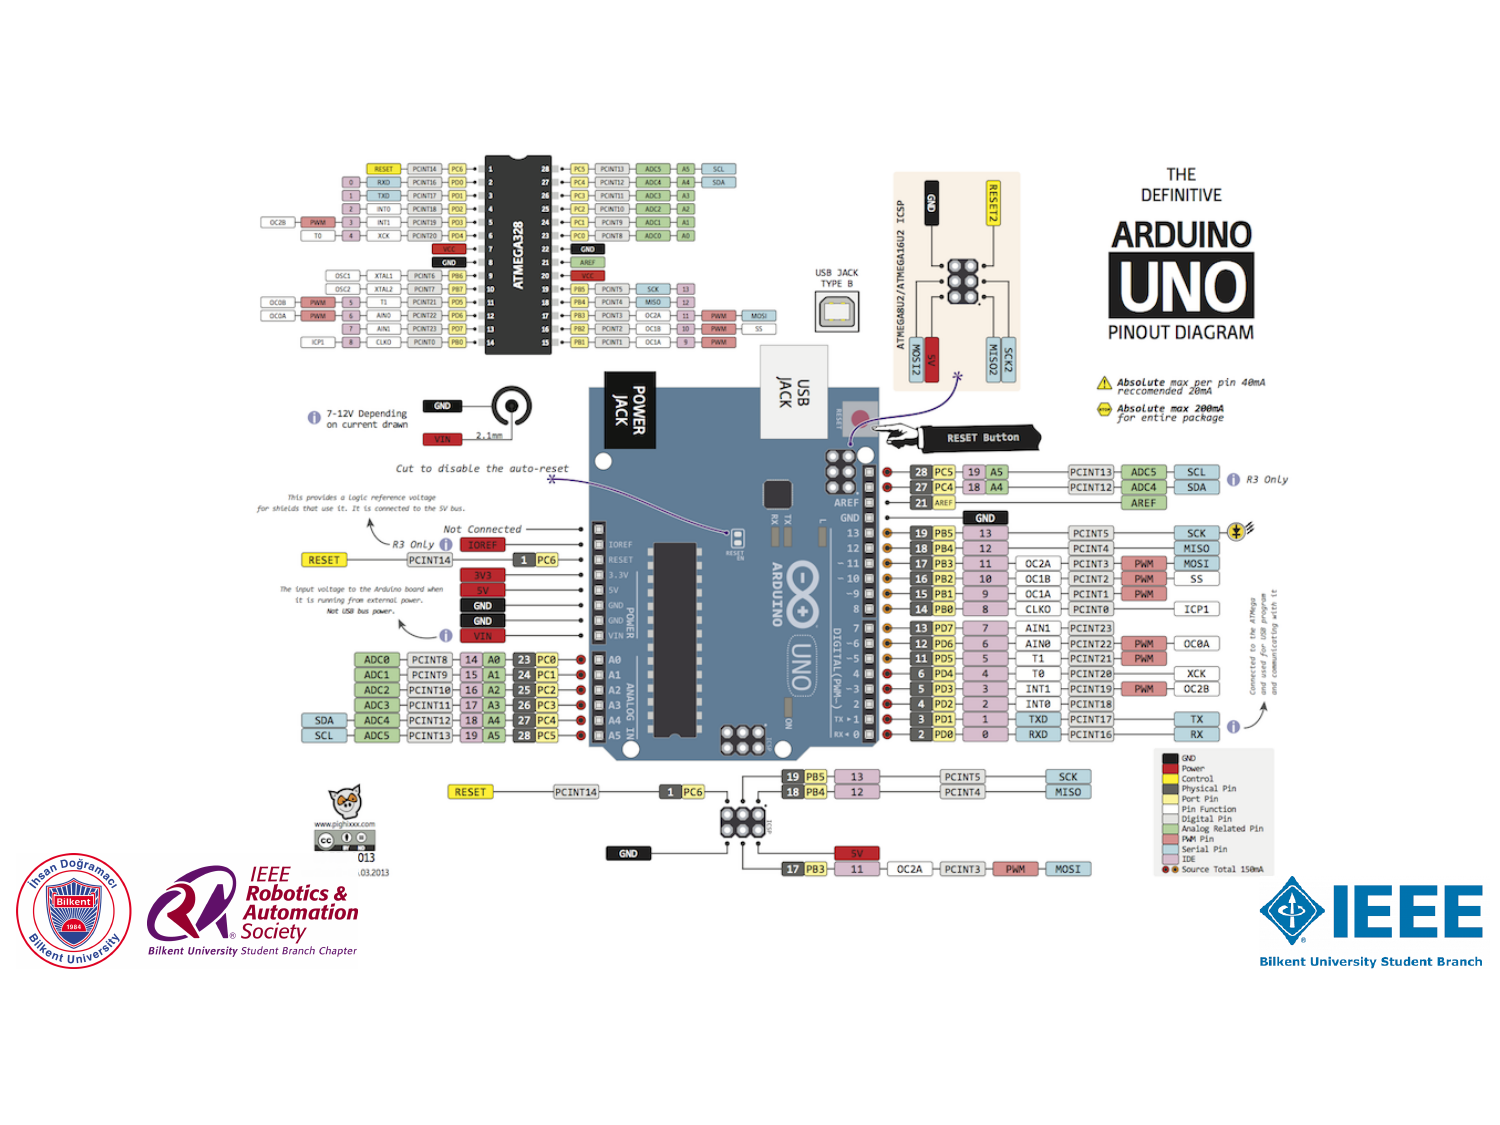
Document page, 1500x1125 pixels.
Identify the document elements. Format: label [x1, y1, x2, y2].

picture [1278, 894, 1299, 928]
picture [16, 140, 1491, 970]
picture [1276, 890, 1286, 900]
